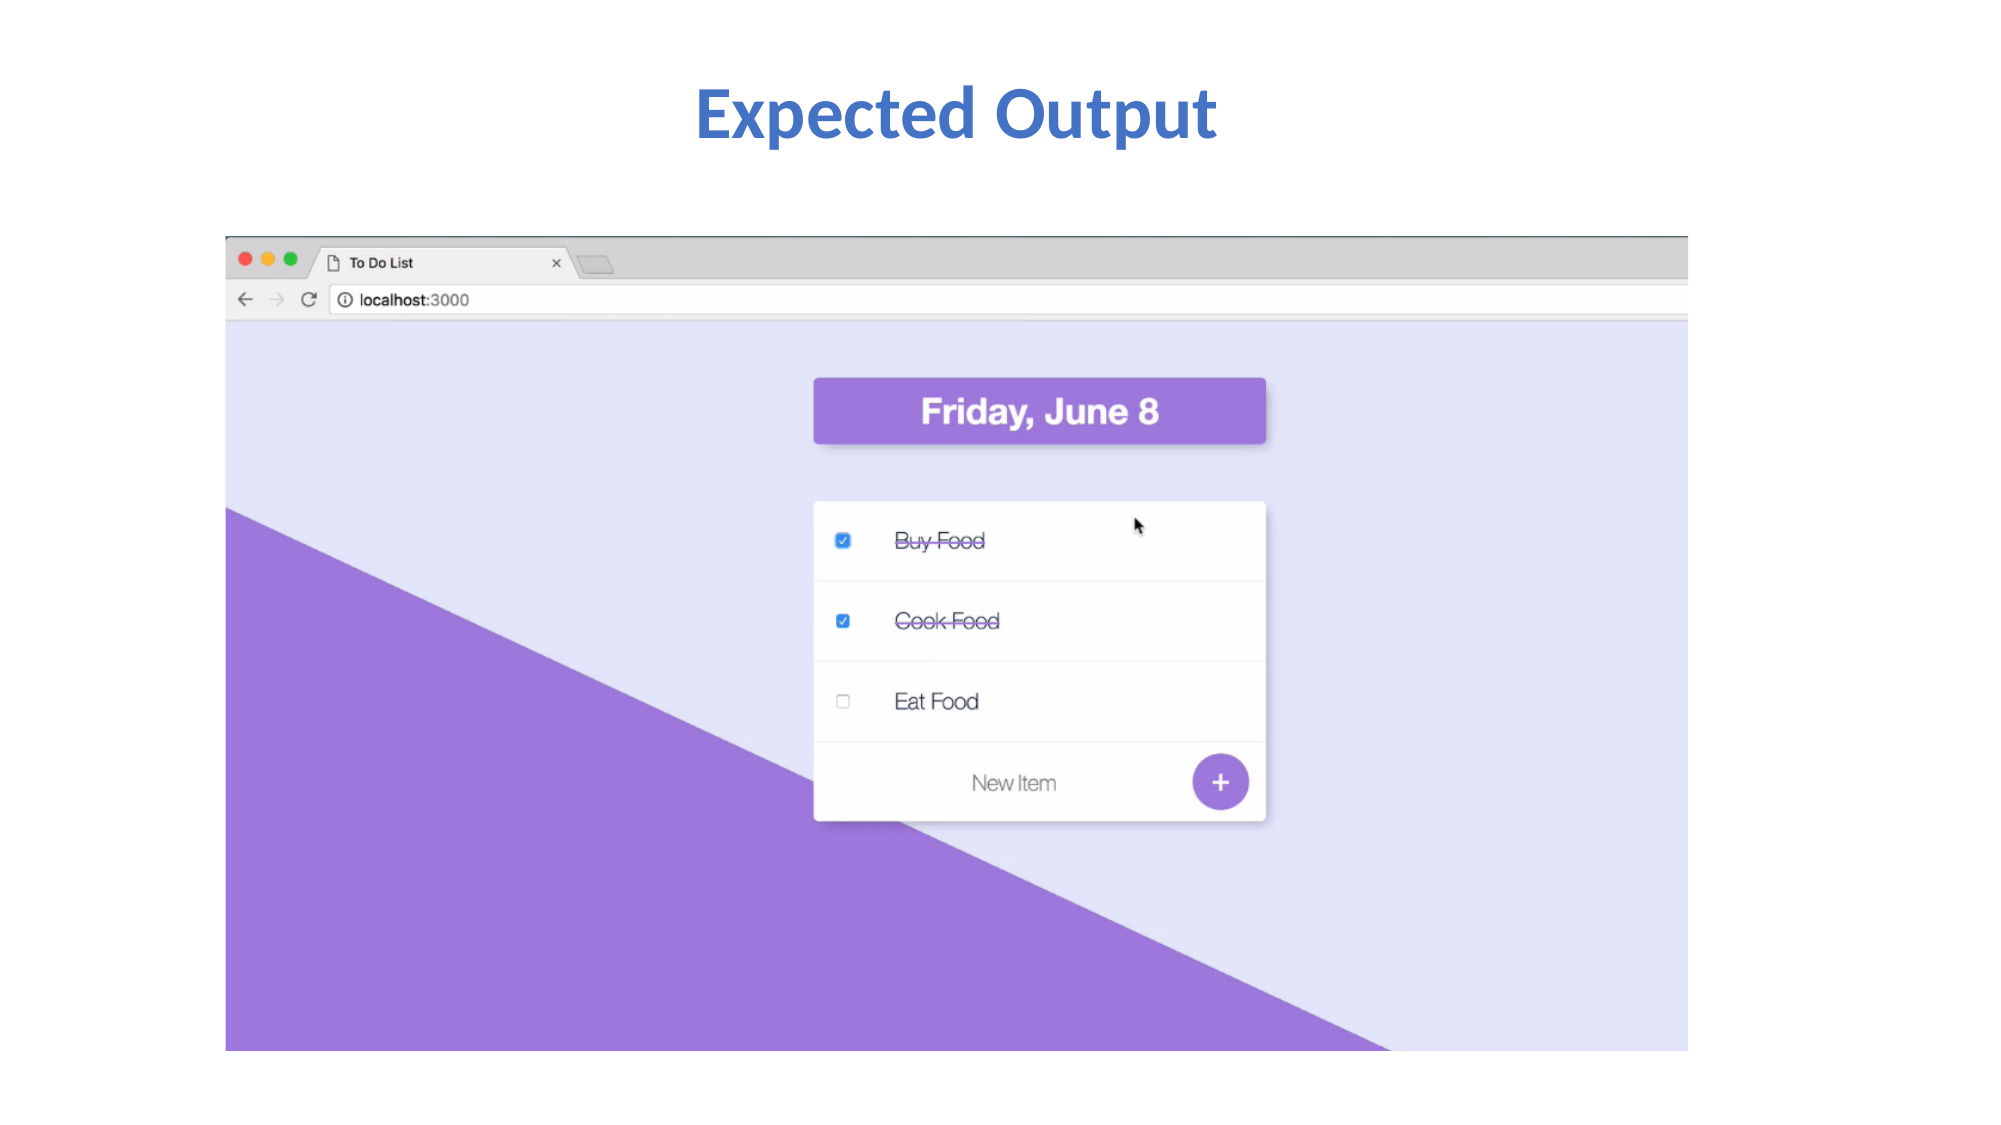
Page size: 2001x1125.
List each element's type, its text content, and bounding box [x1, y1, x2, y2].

text_box Expected Output [679, 55, 1234, 161]
picture [225, 236, 1689, 1051]
